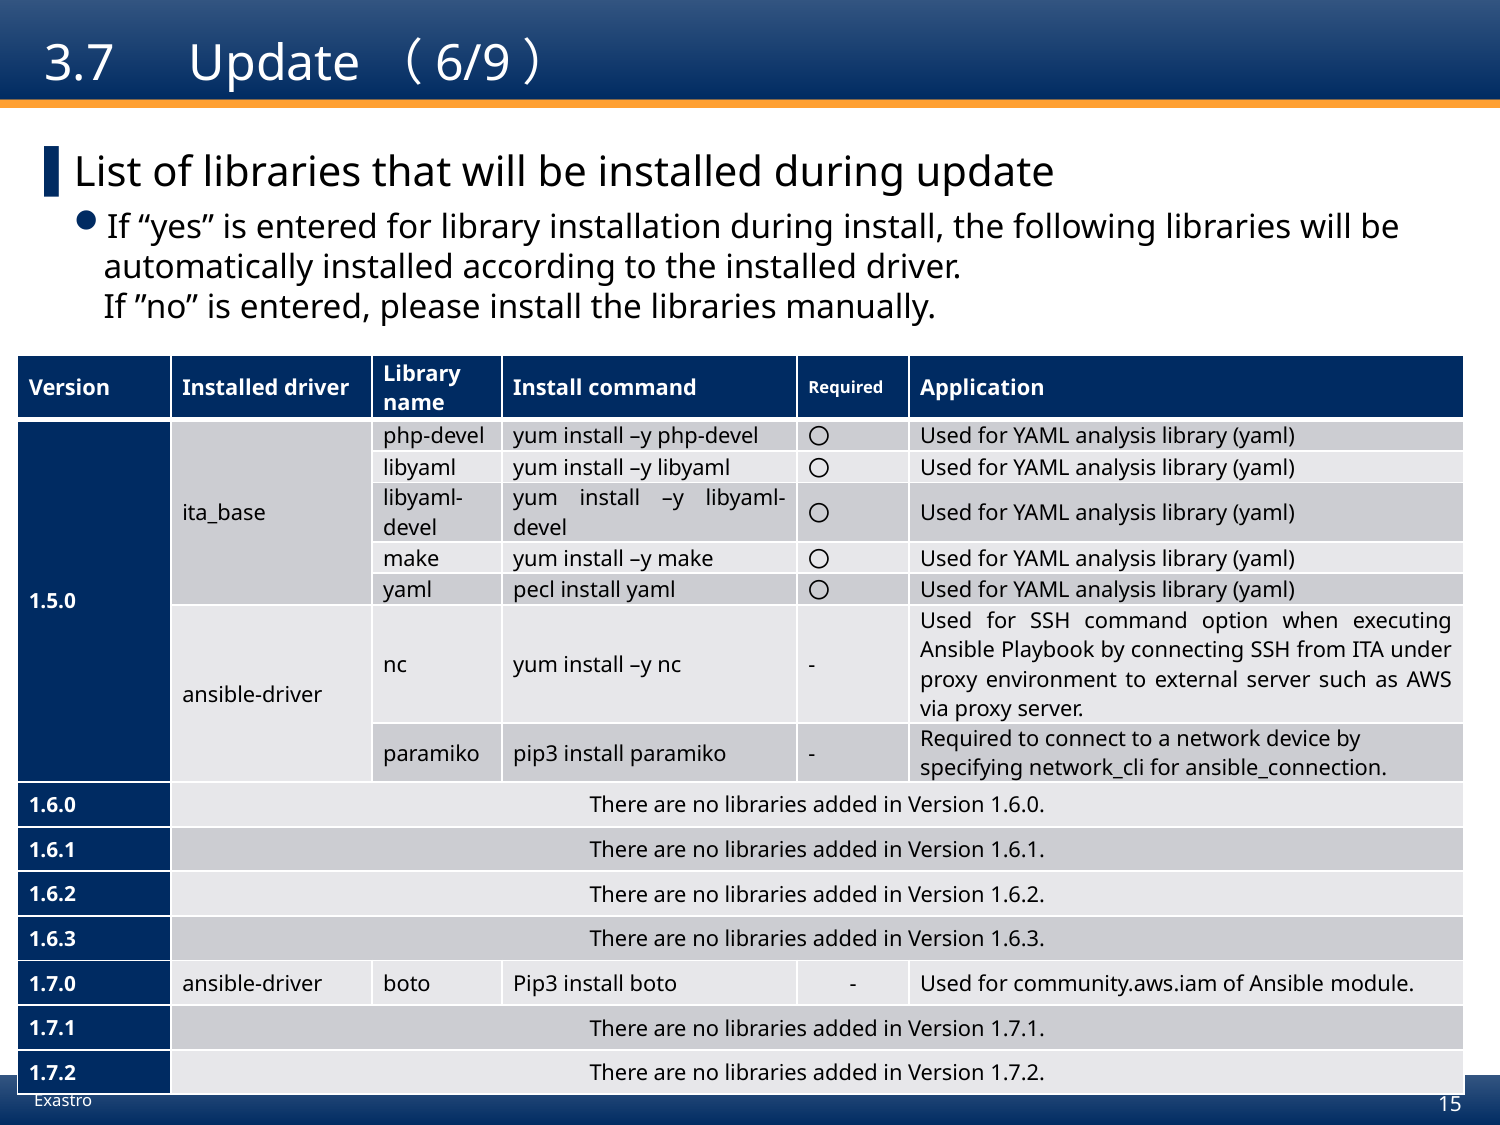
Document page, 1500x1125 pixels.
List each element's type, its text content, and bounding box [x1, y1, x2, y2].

table_cell libyaml-devel [373, 483, 501, 541]
table_cell Used for community.aws.iam of Ansible module. [910, 961, 1463, 1004]
table_header Application [910, 356, 1463, 417]
table_header Library name [373, 356, 501, 417]
table_cell 1.6.1 [18, 828, 170, 870]
table_cell - [798, 606, 908, 722]
table_cell pip3 install paramiko [503, 724, 796, 781]
table_cell 1.7.0 [18, 961, 170, 1004]
table_header Installed driver [172, 356, 371, 417]
table_cell php-devel [373, 422, 501, 450]
table_cell Used for YAML analysis library (yaml) [910, 543, 1463, 572]
table_cell 〇 [798, 483, 908, 541]
table_cell There are no libraries added in Version 1.6.1. [172, 828, 1463, 870]
table_cell 〇 [798, 452, 908, 482]
title 3.7 Update（6/9） [29, 18, 1471, 96]
table_cell - [798, 961, 908, 1004]
table_header Required [798, 356, 908, 417]
table_cell libyaml [373, 452, 501, 482]
table_cell There are no libraries added in Version 1.6.2. [172, 872, 1463, 915]
table_cell There are no libraries added in Version 1.6.3. [172, 917, 1463, 960]
table_cell There are no libraries added in Version 1.7.2. [172, 1051, 1463, 1093]
table_cell make [373, 543, 501, 572]
table_cell 〇 [798, 422, 908, 450]
table_cell Used for YAML analysis library (yaml) [910, 452, 1463, 482]
table_cell Used for SSH command option when executing Ansible Playbook by connecting SSH from ITA under proxy environment to external server such as AWS via proxy server. [910, 606, 1463, 722]
table_cell boto [373, 961, 501, 1004]
table_cell yaml [373, 574, 501, 604]
table_cell 1.6.3 [18, 917, 170, 960]
table_cell nc [373, 606, 501, 722]
table_cell There are no libraries added in Version 1.6.0. [172, 783, 1463, 826]
table_cell yum install –y libyaml-devel [503, 483, 796, 541]
table_cell 1.7.1 [18, 1006, 170, 1049]
table_cell yum install –y libyaml [503, 452, 796, 482]
table_cell yum install –y php-devel [503, 422, 796, 450]
table_cell yum install –y make [503, 543, 796, 572]
table_cell 〇 [798, 574, 908, 604]
table_header Version [18, 356, 170, 417]
table_cell 1.6.0 [18, 783, 170, 826]
table_cell 1.7.2 [18, 1051, 170, 1093]
table_cell 1.6.2 [18, 872, 170, 915]
table_cell Pip3 install boto [503, 961, 796, 1004]
table_cell - [798, 724, 908, 781]
table_cell ita_base [172, 422, 371, 604]
table_cell Used for YAML analysis library (yaml) [910, 574, 1463, 604]
table_cell There are no libraries added in Version 1.7.1. [172, 1006, 1463, 1049]
table_cell ansible-driver [172, 606, 371, 781]
table_cell 1.5.0 [18, 422, 170, 781]
table_cell paramiko [373, 724, 501, 781]
list List of libraries that will be installed during update If “yes” is entered for library installation during install, the following libraries will be automatically installed according to the installed driver. If ”no” is entered, please install the libraries manually. [29, 137, 1500, 1059]
table_cell 〇 [798, 543, 908, 572]
table_cell ansible-driver [172, 961, 371, 1004]
table_cell yum install –y nc [503, 606, 796, 722]
picture [0, 0, 1500, 1125]
table_cell Used for YAML analysis library (yaml) [910, 422, 1463, 450]
table_cell Used for YAML analysis library (yaml) [910, 483, 1463, 541]
table_cell Required to connect to a network device by specifying network_cli for ansible_connection. [910, 724, 1463, 781]
table_header Install command [503, 356, 796, 417]
table_cell pecl install yaml [503, 574, 796, 604]
